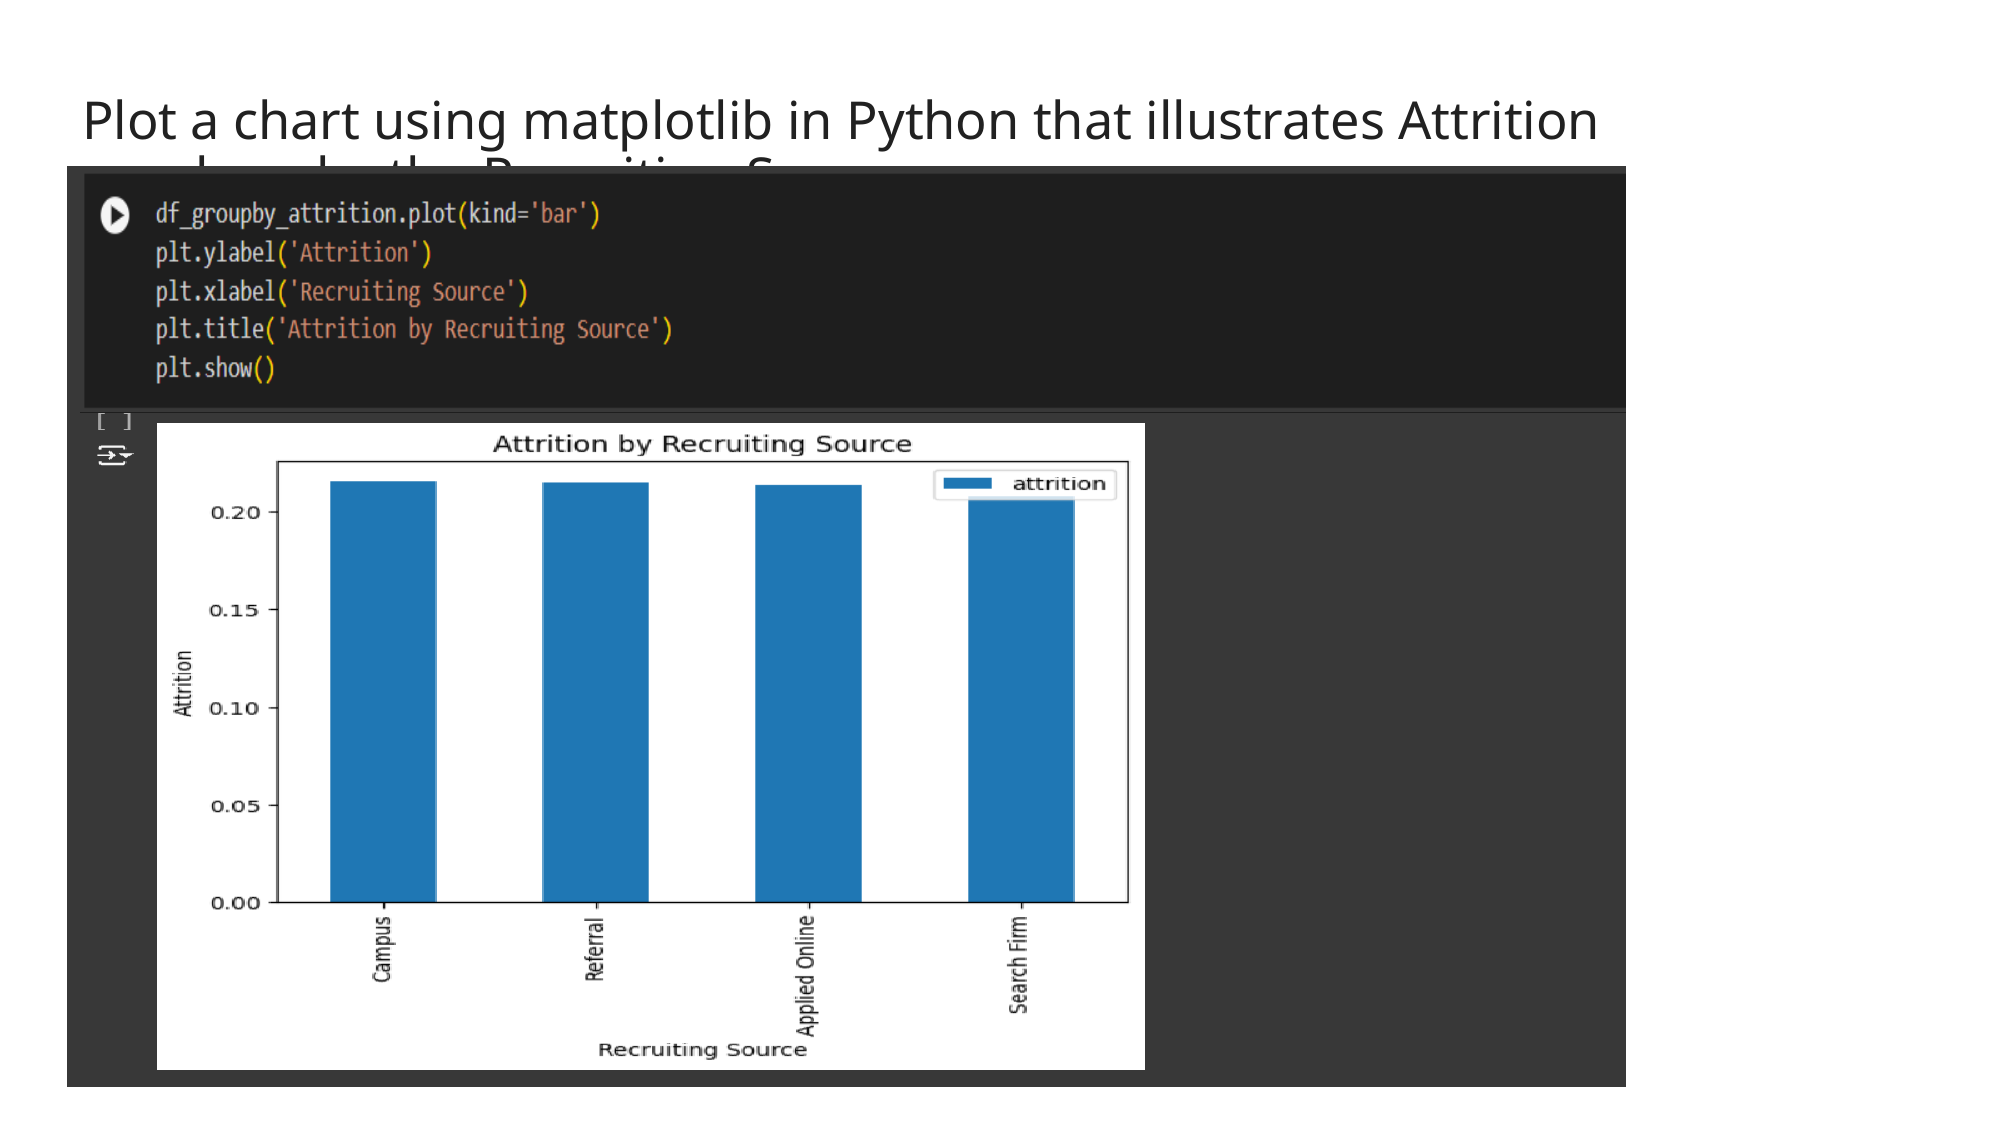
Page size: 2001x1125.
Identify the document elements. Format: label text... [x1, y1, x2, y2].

picture [67, 166, 1626, 1087]
title Plot a chart using matplotlib in Python that illustrates Attrition numbers by the Recruiting Source. [67, 27, 1793, 384]
